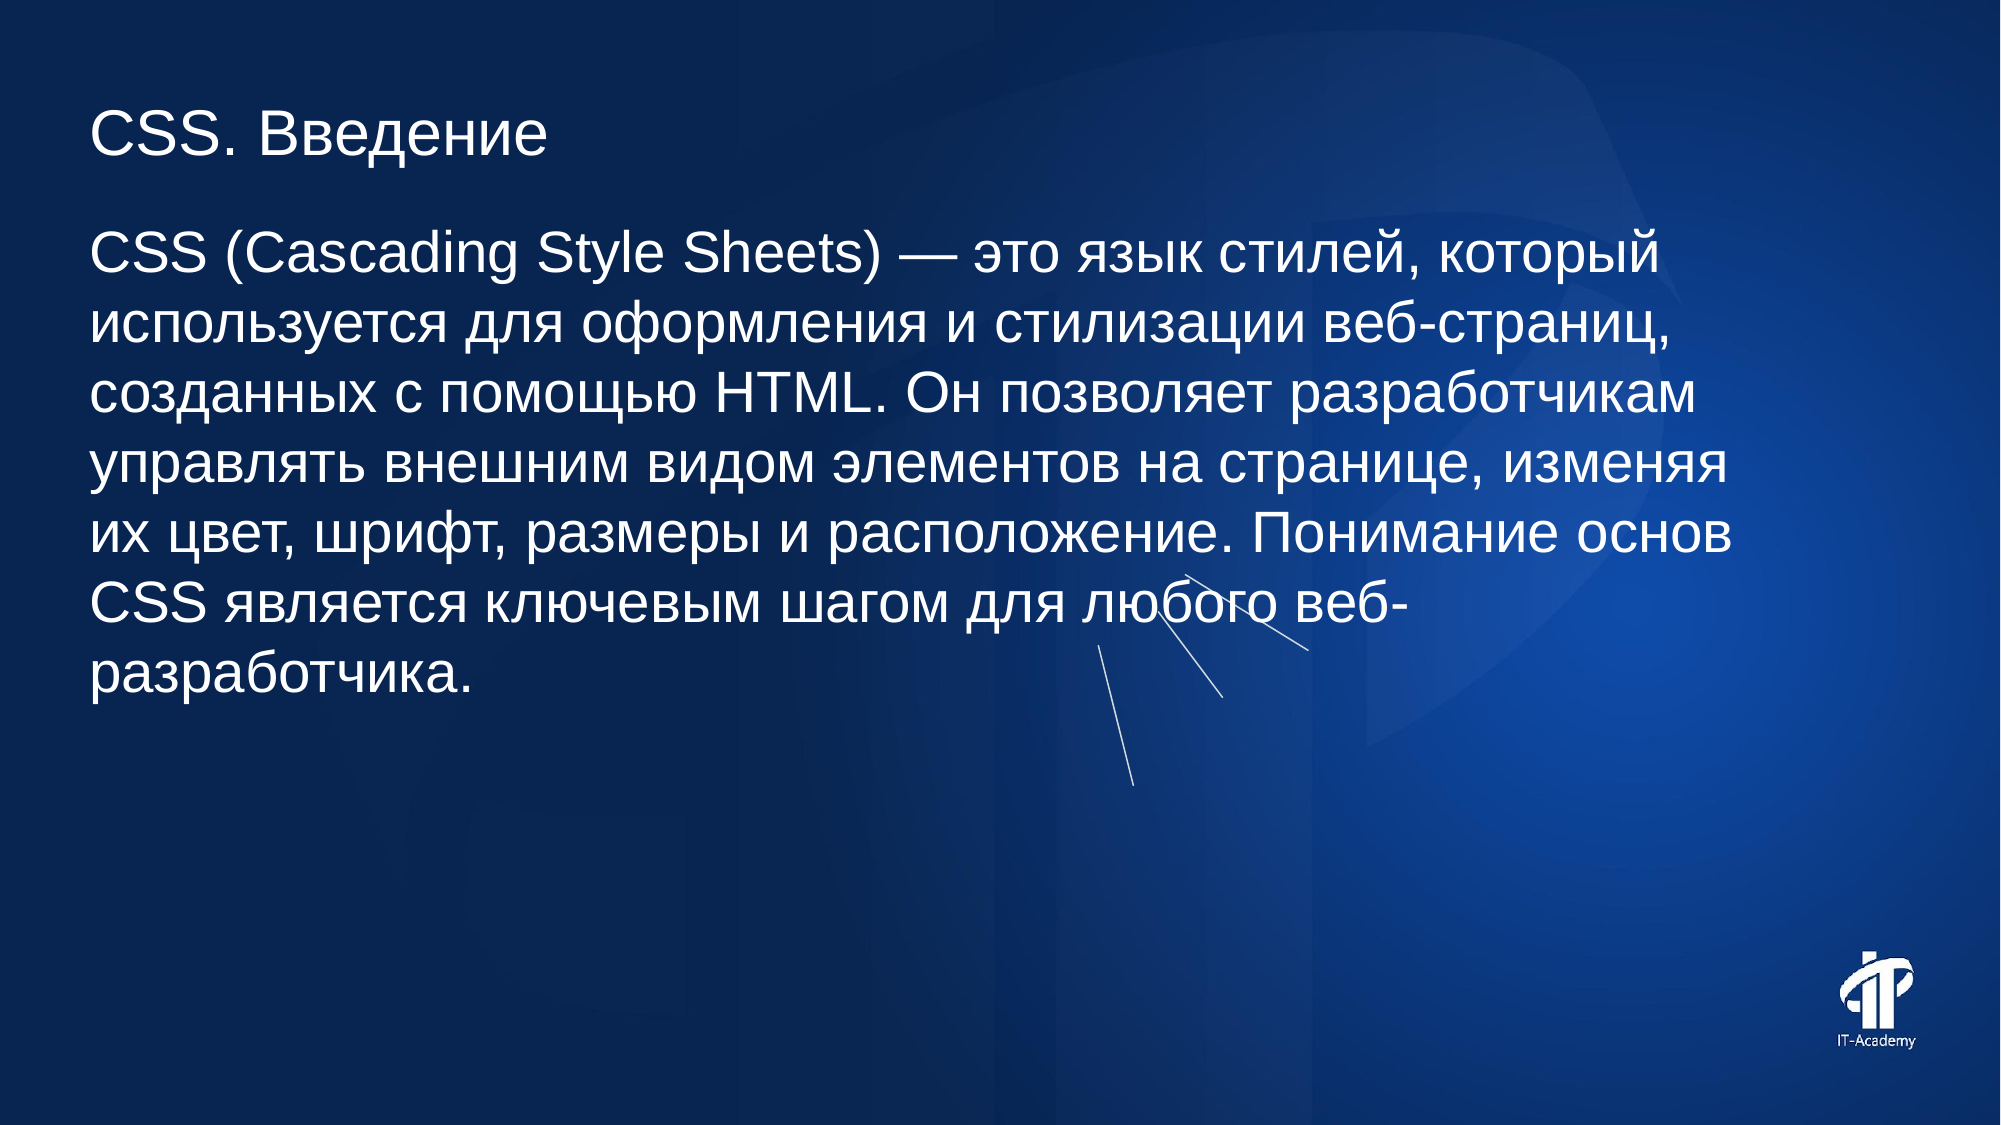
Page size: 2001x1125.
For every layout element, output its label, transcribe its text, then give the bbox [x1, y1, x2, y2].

text_box CSS. Введение [74, 76, 1045, 184]
picture [0, 0, 2001, 1125]
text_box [1097, 644, 1134, 786]
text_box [1157, 611, 1224, 698]
text_box CSS (Cascading Style Sheets) — это язык стилей, который используется для оформления и стилизации веб-страниц, созданных с помощью HTML. Он позволяет разработчикам управлять внешним видом элементов на странице, изменяя их цвет, шрифт, размеры и расположение. Понимание основ CSS является ключевым шагом для любого веб-разработчика. [74, 199, 1798, 720]
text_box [1184, 574, 1309, 651]
